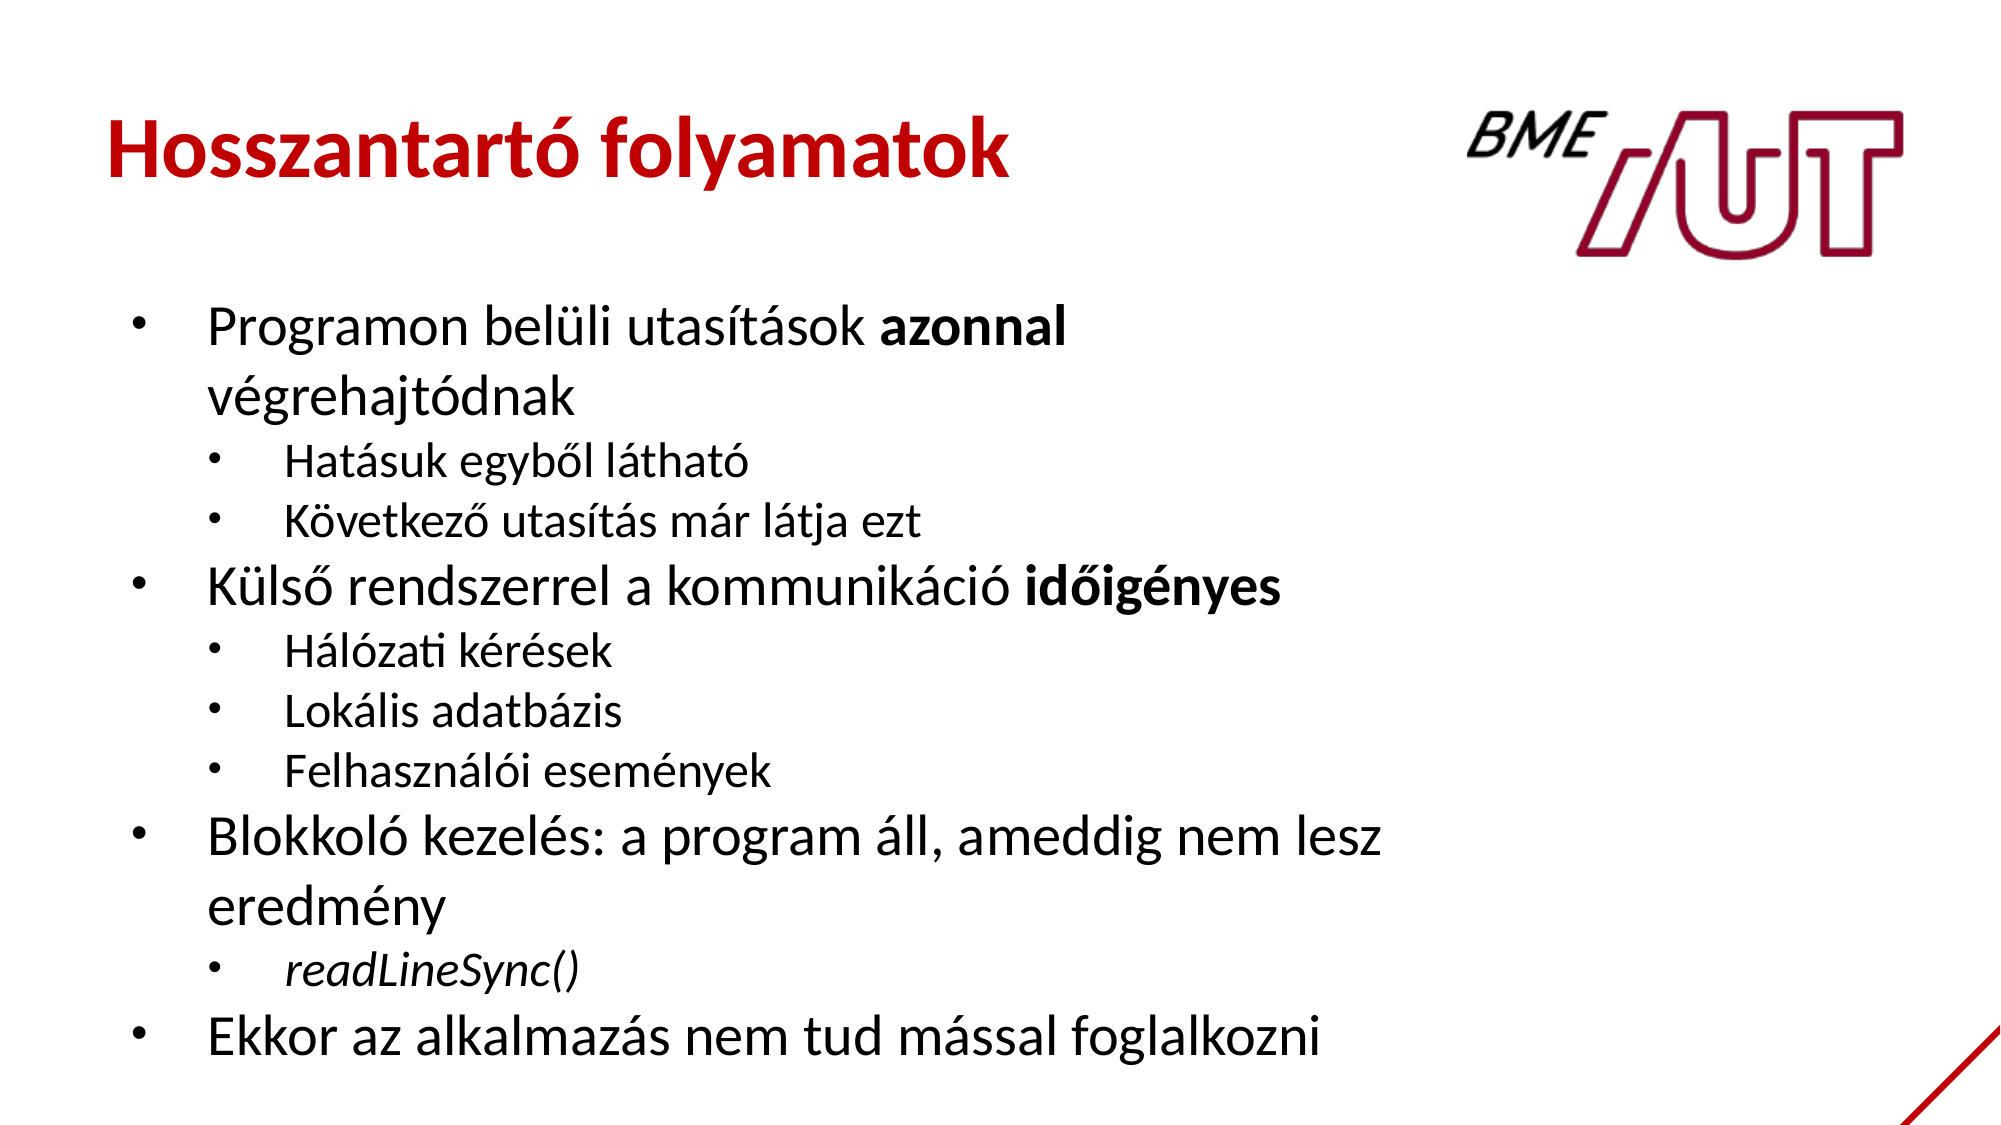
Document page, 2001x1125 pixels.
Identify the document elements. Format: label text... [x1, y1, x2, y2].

list Hosszantartó folyamatok [91, 94, 1083, 182]
text_box Programon belüli utasítások azonnal végrehajtódnak Hatásuk egyből látható Következő utasítás már látja ezt Külső rendszerrel a kommunikáció időigényes Hálózati kérések Lokális adatbázis Felhasználói események Blokkoló kezelés: a program áll, ameddig nem lesz eredmény readLineSync() Ekkor az alkalmazás nem tud mással foglalkozni [116, 280, 1464, 1125]
picture [1466, 0, 1905, 406]
